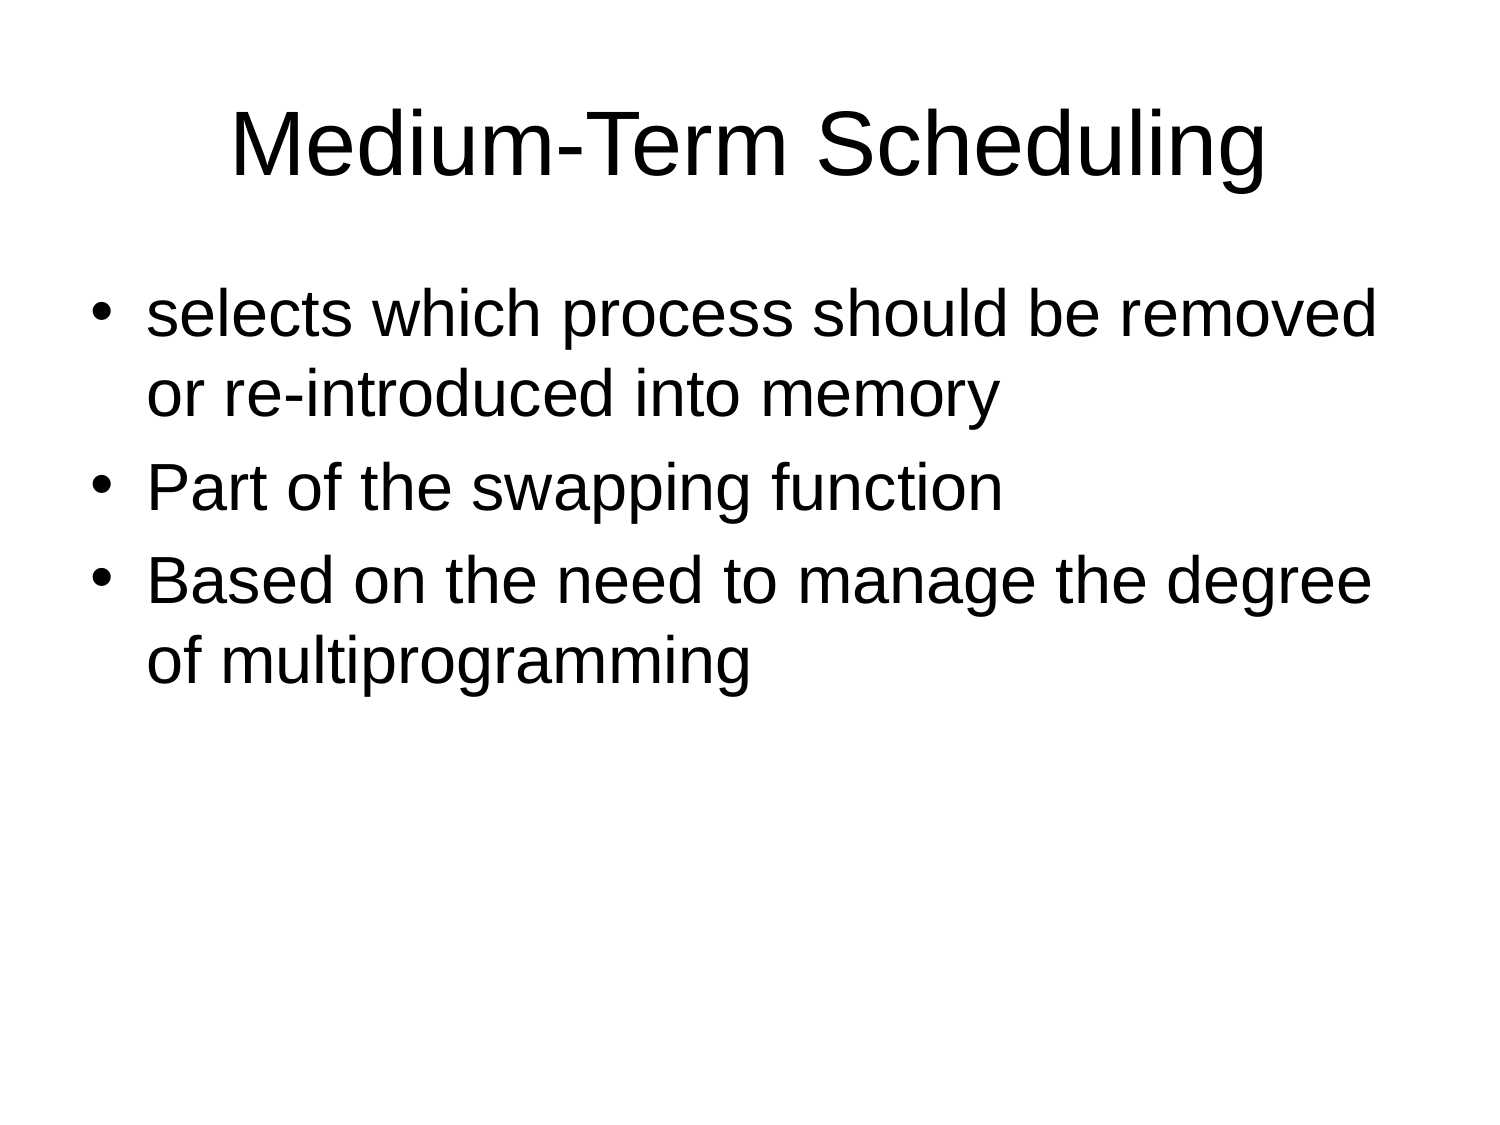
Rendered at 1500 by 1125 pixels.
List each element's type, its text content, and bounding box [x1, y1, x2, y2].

list selects which process should be removed or re-introduced into memory Part of the swapping function Based on the need to manage the degree of multiprogramming [75, 262, 1425, 1005]
title Medium-Term Scheduling [75, 45, 1425, 233]
